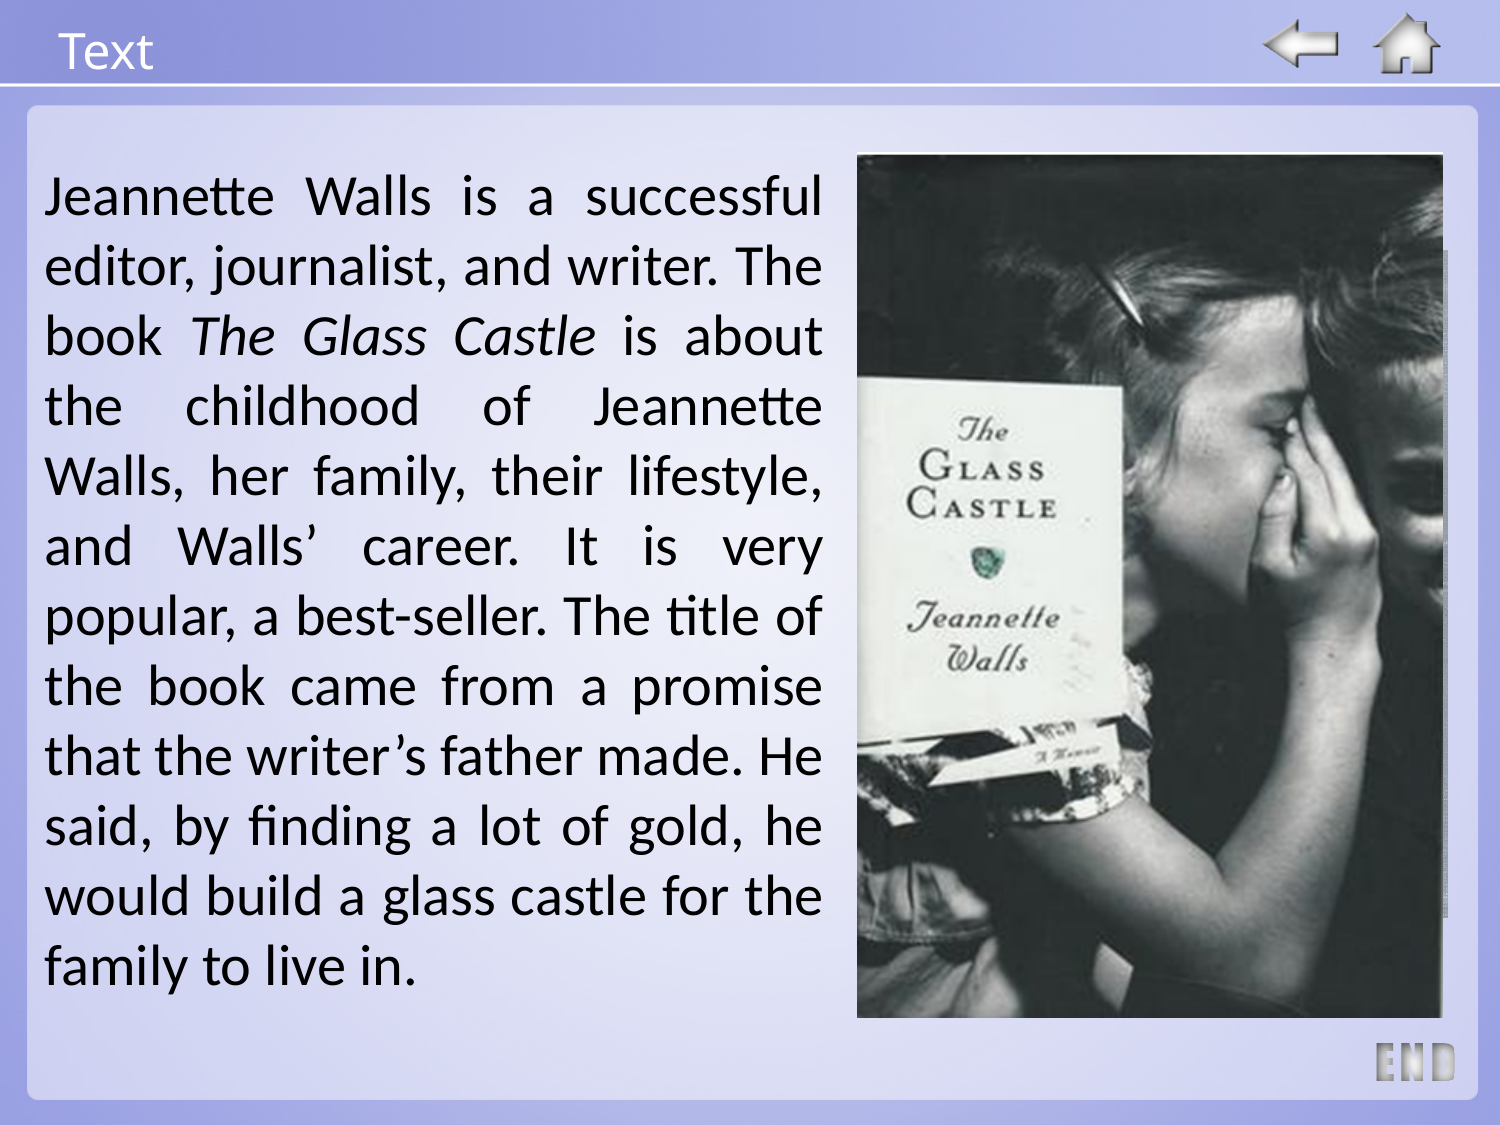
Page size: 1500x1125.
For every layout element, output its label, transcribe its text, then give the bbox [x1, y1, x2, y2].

list Jeannette Walls is a successful editor, journalist, and writer. The book The Glass Castle is about the childhood of Jeannette Walls, her family, their lifestyle, and Walls’ career. It is very popular, a best-seller. The title of the book came from a promise that the writer’s father made. He said, by finding a lot of gold, he would build a glass castle for the family to live in. [29, 149, 840, 1100]
picture [0, 0, 1500, 1125]
text_box Text [43, 11, 170, 87]
